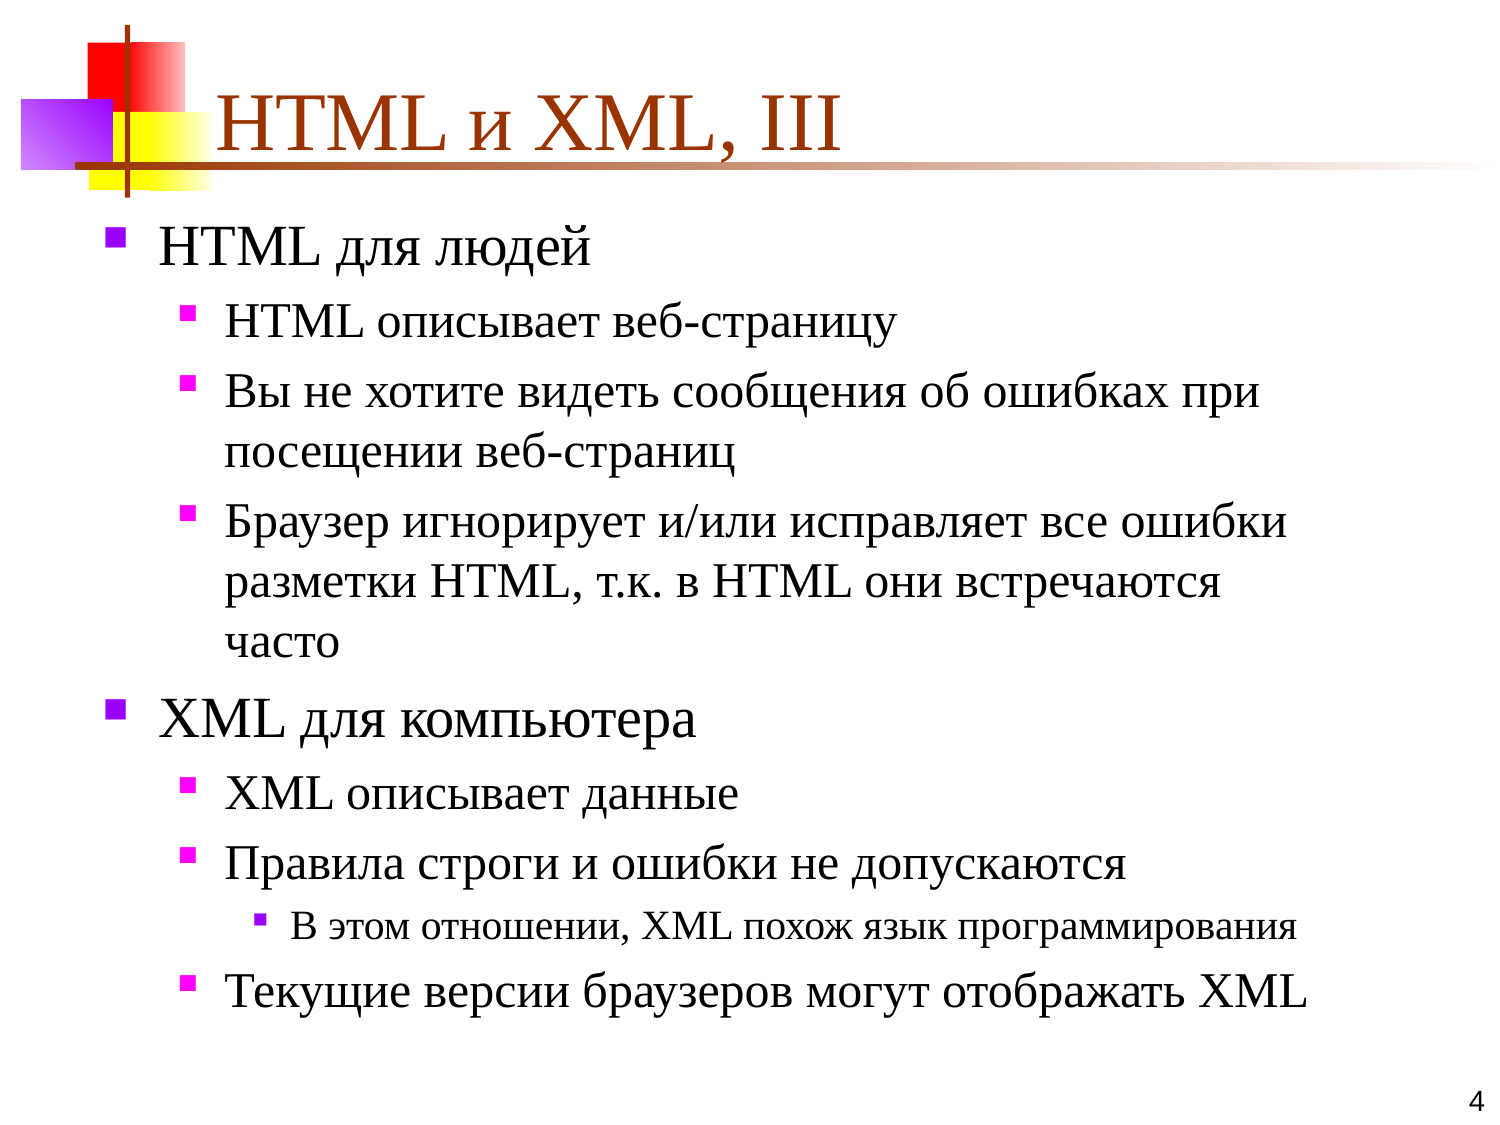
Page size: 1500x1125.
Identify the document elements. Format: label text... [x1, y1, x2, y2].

title HTML и XML, III [200, 37, 1479, 175]
list HTML для людей HTML описывает веб-страницу Вы не хотите видеть сообщения об ошибках при посещении веб-страниц Браузер игнорирует и/или исправляет все ошибки разметки HTML, т.к. в HTML они встречаются часто XML для компьютера XML описывает данные Правила строги и ошибки не допускаются В этом отношении, XML похож язык программирования Текущие версии браузеров могут отображать XML [87, 200, 1363, 925]
slide_number 4 [1187, 1050, 1500, 1125]
